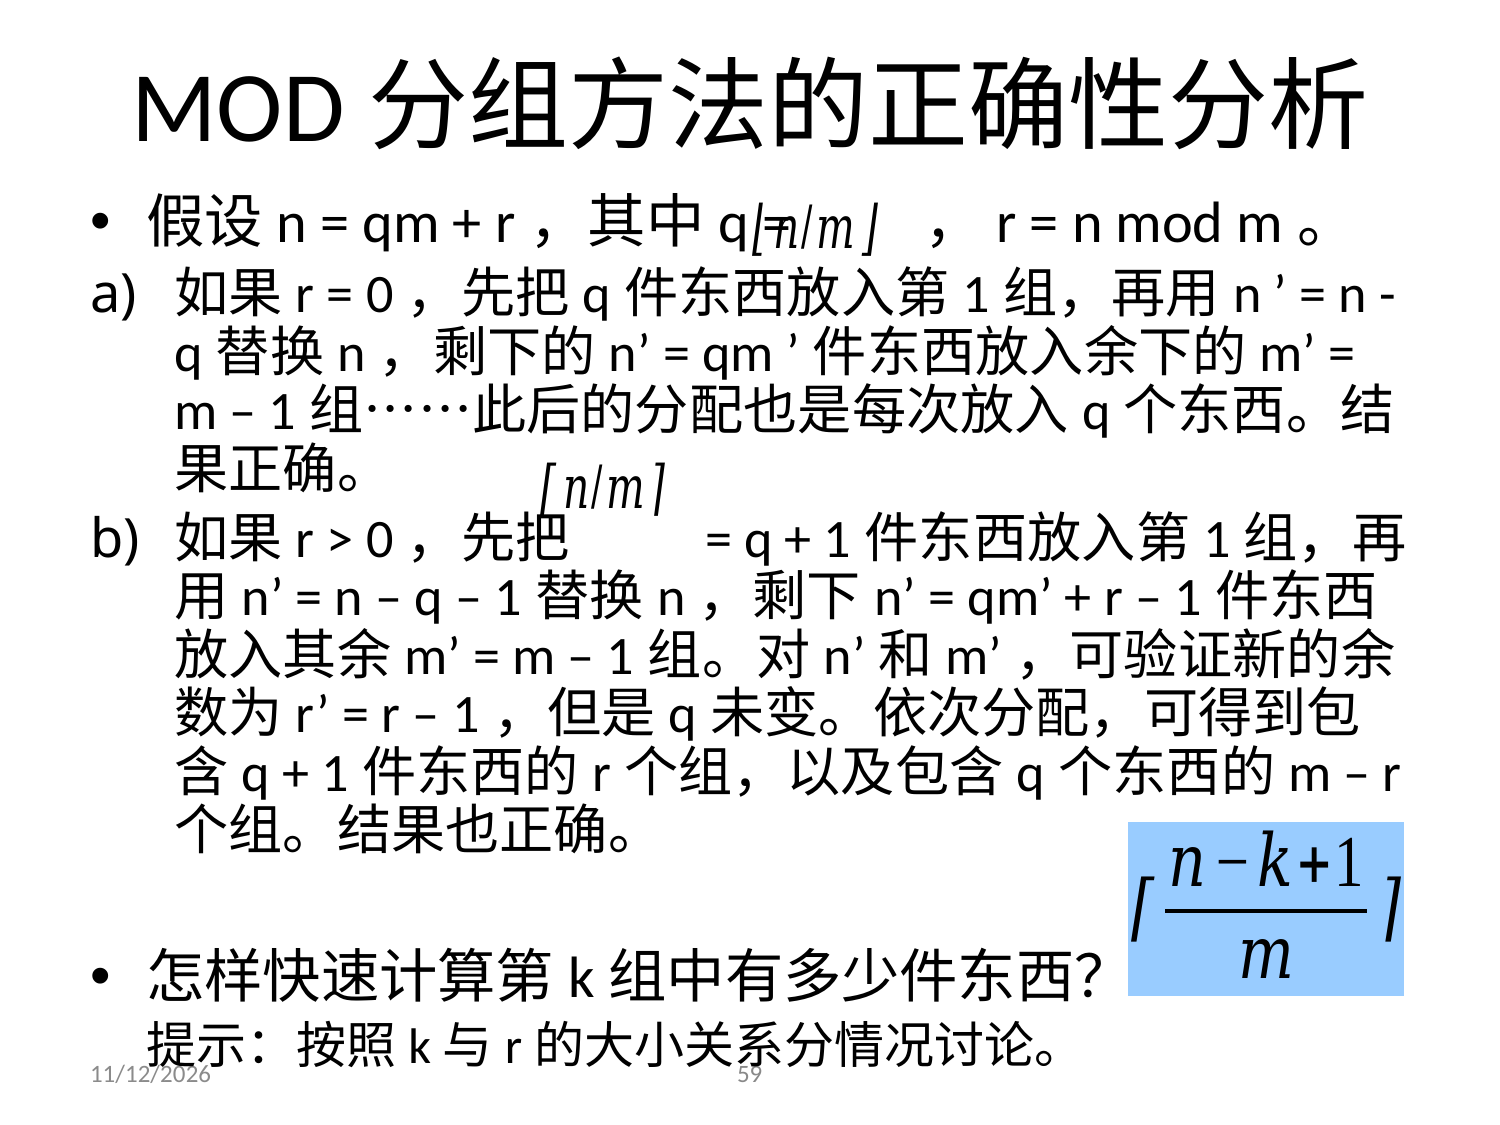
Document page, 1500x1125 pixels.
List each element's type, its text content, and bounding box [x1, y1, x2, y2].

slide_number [75, 1048, 425, 1103]
slide_number 59 [512, 1048, 988, 1103]
list 假设n = qm + r，其中q = ，r = n mod m。 如果r = 0，先把q件东西放入第1组，再用n ’ = n - q替换n，剩下的n’ = qm ’件东西放入余下的m’ = m – 1组……此后的分配也是每次放入q个东西。结果正确。 如果r > 0，先把 = q + 1件东西放入第1组，再用n’ = n – q – 1替换n，剩下n’ = qm’ + r – 1件东西放入其余m’ = m – 1组。对n’和m’，可验证新的余数为r’ = r – 1，但是q未变。依次分配，可得到包含q + 1件东西的r个组，以及包含q个东西的m – r个组。结果也正确。 怎样快速计算第k组中有多少件东西？ 提示：按照k与r的大小关系分情况讨论。 [74, 539, 1426, 1048]
title MOD分组方法的正确性分析 [74, 6, 1426, 184]
list 假设n = qm + r，其中q = ，r = n mod m。 如果r = 0，先把q件东西放入第1组，再用n ’ = n - q替换n，剩下的n’ = qm ’件东西放入余下的m’ = m – 1组……此后的分配也是每次放入q个东西。结果正确。 如果r > 0，先把 = q + 1件东西放入第1组，再用n’ = n – q – 1替换n，剩下n’ = qm’ + r – 1件东西放入其余m’ = m – 1组。对n’和m’，可验证新的余数为r’ = r – 1，但是q未变。依次分配，可得到包含q + 1件东西的r个组，以及包含q个东西的m – r个组。结果也正确。 怎样快速计算第k组中有多少件东西？ 提示：按照k与r的大小关系分情况讨论。 [74, 184, 1426, 538]
